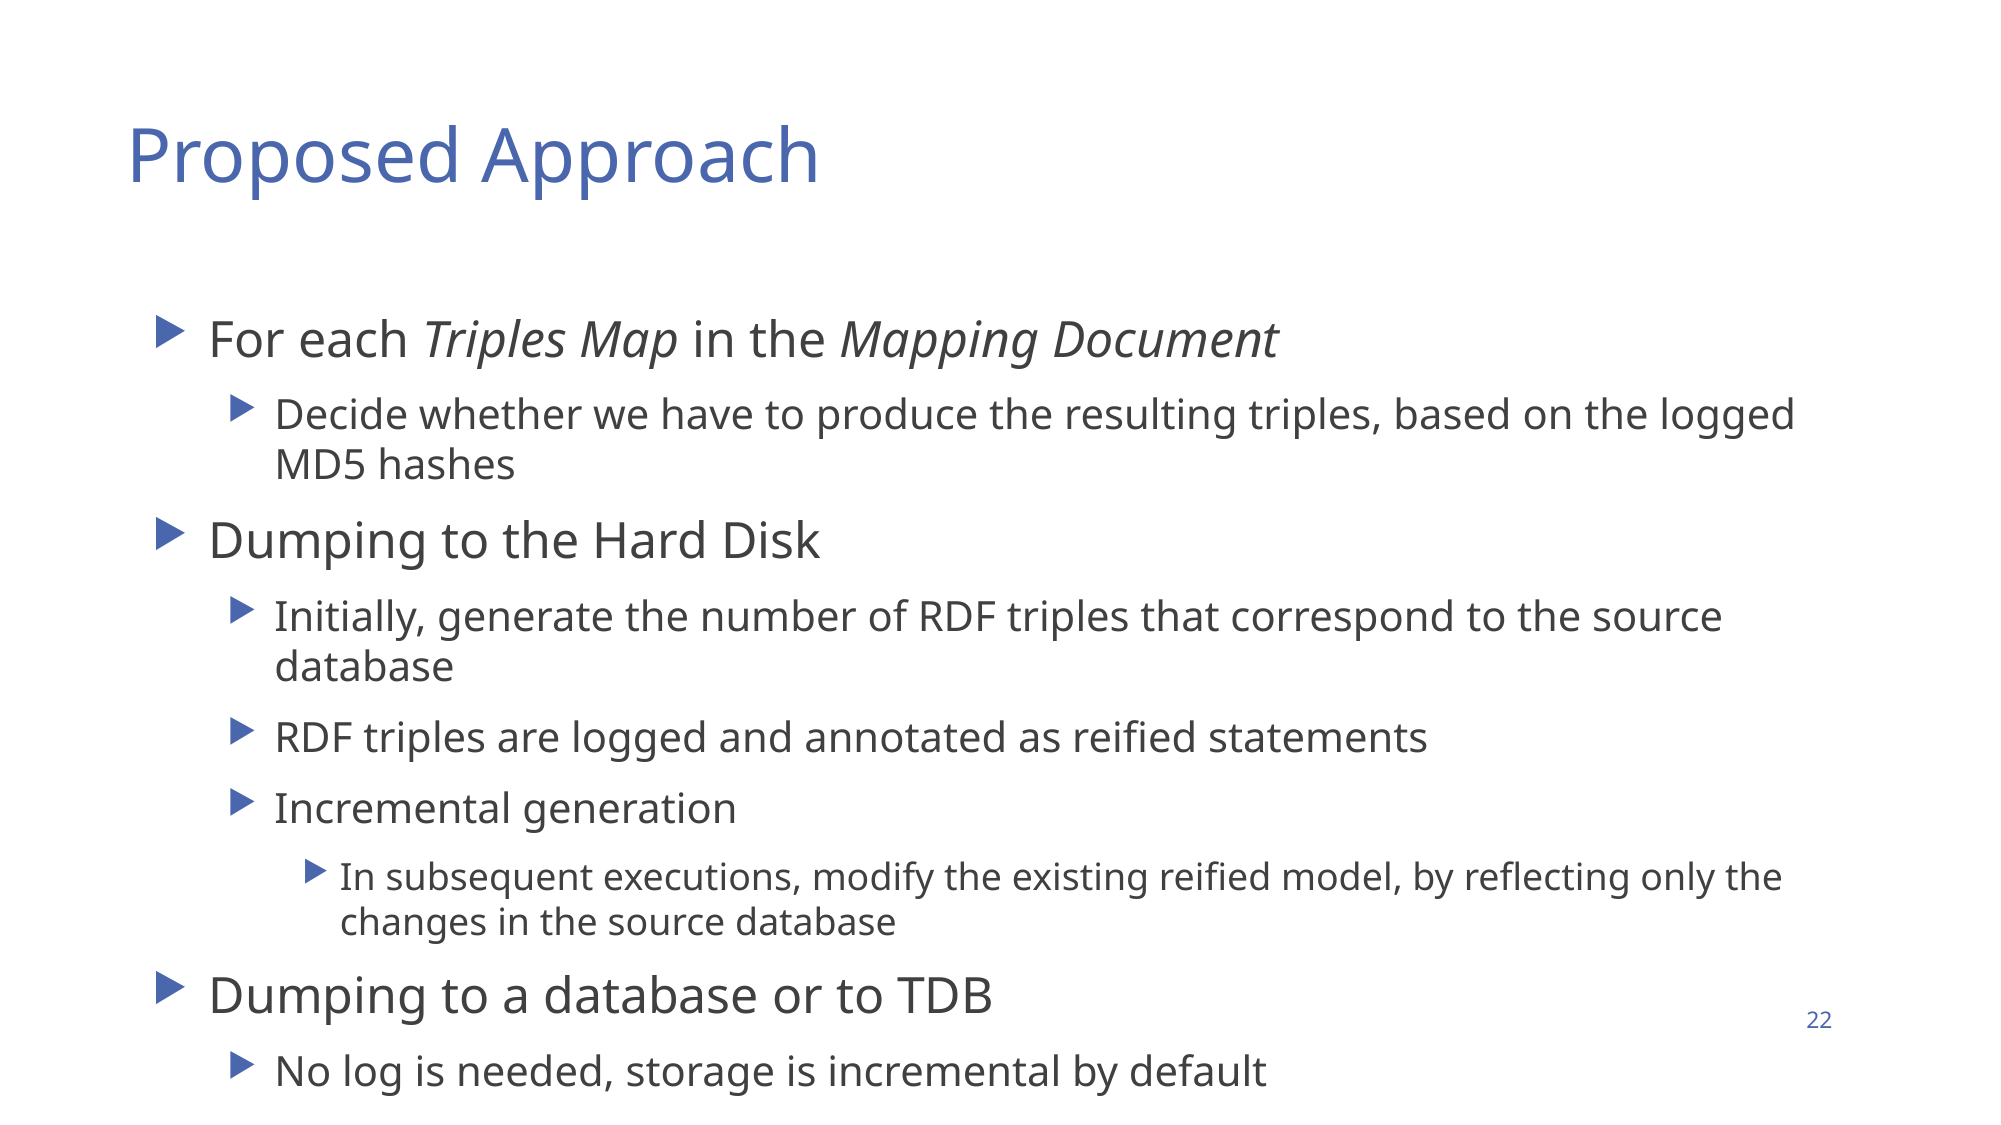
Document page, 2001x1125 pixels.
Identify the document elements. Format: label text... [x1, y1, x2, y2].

slide_number 22 [1654, 991, 1848, 1051]
list For each Triples Map in the Mapping Document Decide whether we have to produce the resulting triples, based on the logged MD5 hashes Dumping to the Hard Disk Initially, generate the number of RDF triples that correspond to the source database RDF triples are logged and annotated as reified statements Incremental generation In subsequent executions, modify the existing reified model, by reflecting only the changes in the source database Dumping to a database or to TDB No log is needed, storage is incremental by default [137, 299, 1863, 1125]
title Proposed Approach [111, 99, 1848, 317]
